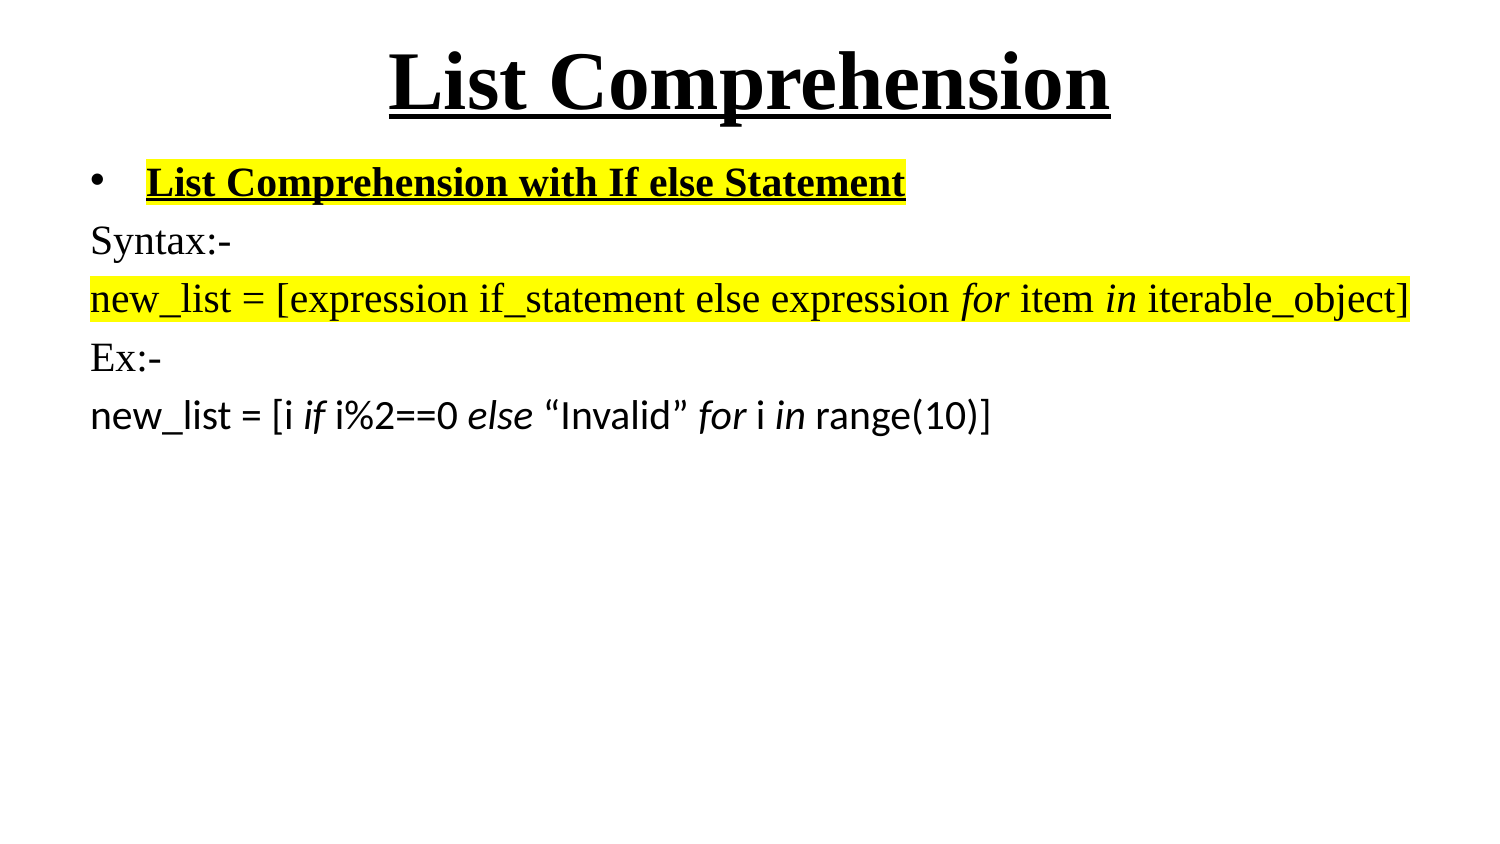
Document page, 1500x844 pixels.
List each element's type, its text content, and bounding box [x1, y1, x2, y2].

title List Comprehension [75, 6, 1425, 146]
list List Comprehension with If else Statement Syntax:- new_list = [expression if_statement else expression for item in iterable_object] Ex:- new_list = [i if i%2==0 else “Invalid” for i in range(10)] [75, 146, 1425, 704]
